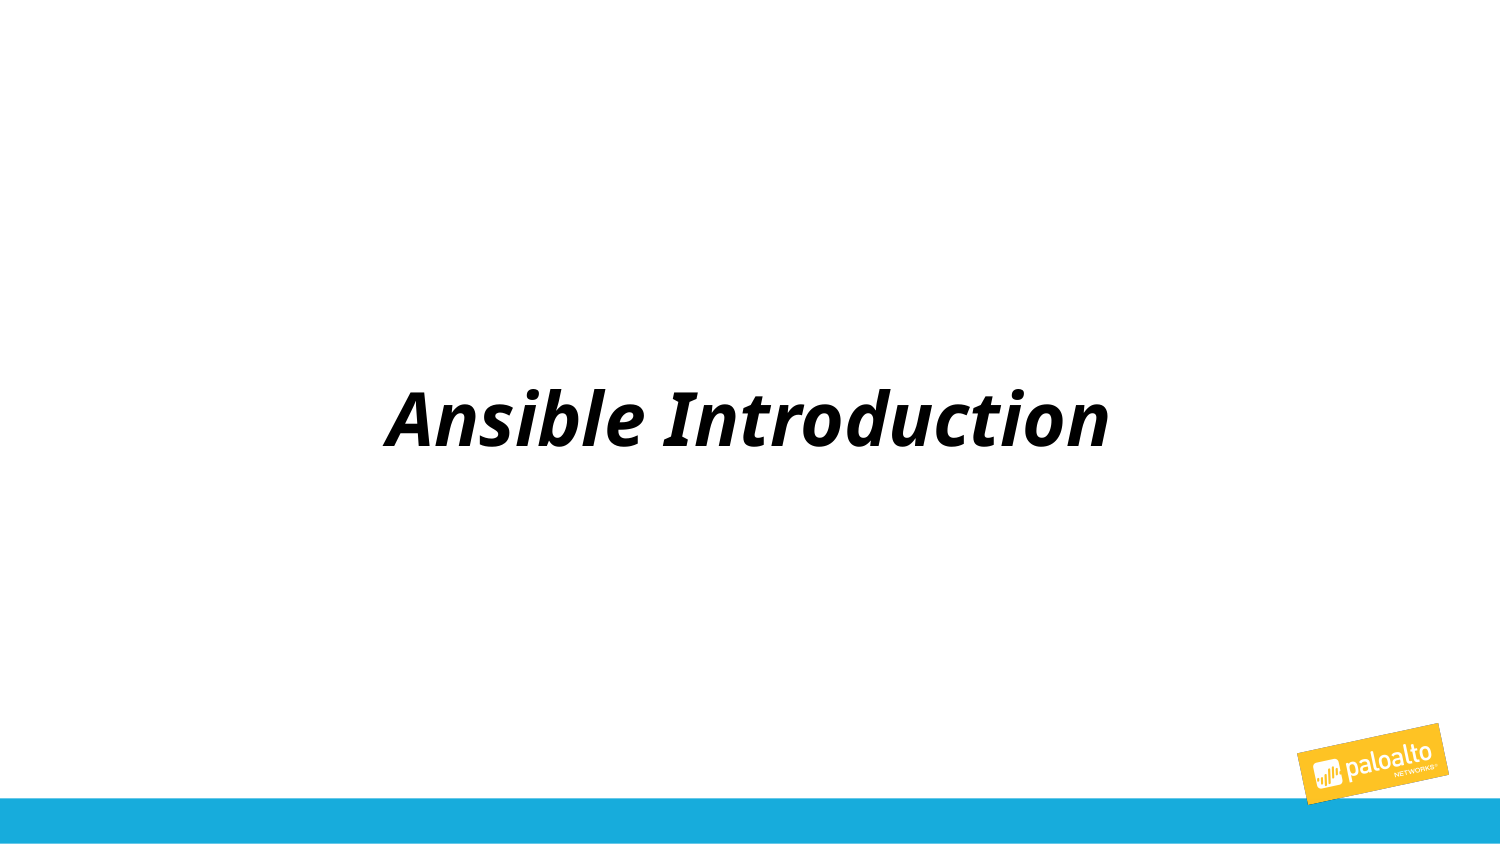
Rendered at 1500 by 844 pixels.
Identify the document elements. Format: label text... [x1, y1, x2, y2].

title Ansible Introduction [51, 352, 1449, 491]
picture [1297, 723, 1449, 805]
